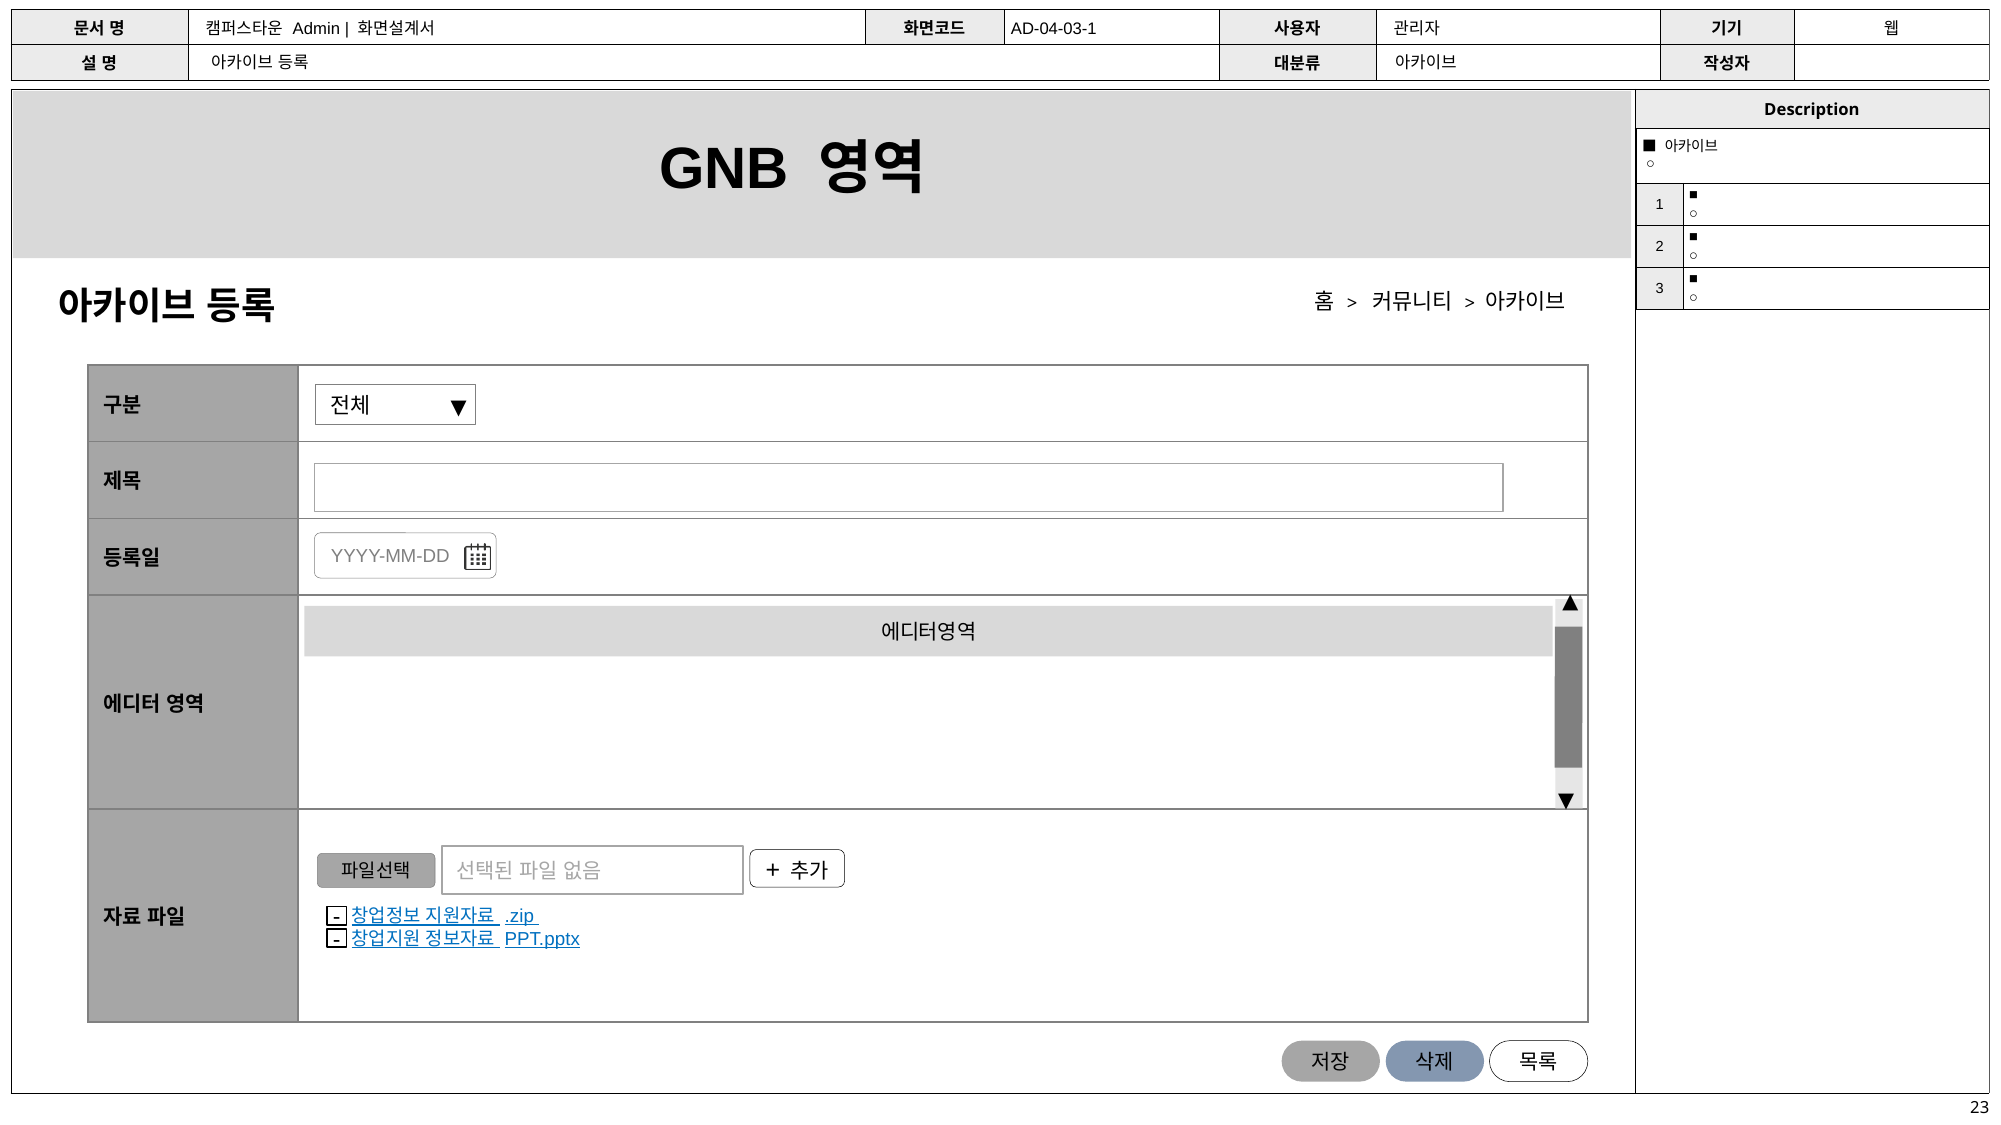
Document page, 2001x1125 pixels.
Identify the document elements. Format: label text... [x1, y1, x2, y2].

text_box + 추가 [749, 847, 847, 890]
table_cell 2 [1637, 226, 1683, 267]
text_box [999, 9, 1215, 45]
text_box 전체 [313, 382, 477, 427]
table_cell ■ ○ [1684, 268, 1989, 309]
text_box 아카이브 등록 [196, 45, 324, 80]
text_box 아카이브 등록 [43, 274, 465, 335]
text_box ▼ [438, 393, 482, 419]
text_box - [325, 905, 349, 927]
text_box 에디터영역 [302, 604, 1540, 659]
text_box - [325, 927, 349, 949]
table_cell 제목 [89, 442, 297, 518]
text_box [314, 532, 497, 579]
table_header [299, 366, 1587, 441]
table_header 구분 [89, 366, 297, 441]
table_cell 1 [1639, 184, 1683, 225]
table_cell ■ ○ [1684, 184, 1989, 225]
text_box AD-04-03-1 [996, 10, 1211, 46]
text_box [312, 461, 1505, 514]
table_cell ■ ○ [1684, 226, 1989, 267]
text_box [1281, 1040, 1589, 1082]
text_box 홈 > 커뮤니티 > 아카이브 [1299, 280, 1581, 322]
text_box 창업정보 지원자료 .zip 창업지원 정보자료 PPT.pptx [336, 903, 682, 980]
table_cell [299, 810, 1587, 1021]
table_cell [299, 442, 1587, 518]
table_cell [299, 519, 1587, 594]
table_cell [299, 596, 1569, 808]
text_box 아카이브 [1380, 44, 1472, 80]
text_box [1545, 598, 1591, 809]
table_cell 자료 파일 [89, 810, 297, 1021]
table_cell 에디터 영역 [89, 596, 297, 808]
table_cell 3 [1637, 268, 1683, 309]
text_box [12, 90, 1632, 259]
table_cell 등록일 [89, 519, 297, 594]
table_header ■ 아카이브 ○ [1639, 129, 1989, 183]
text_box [317, 845, 744, 895]
